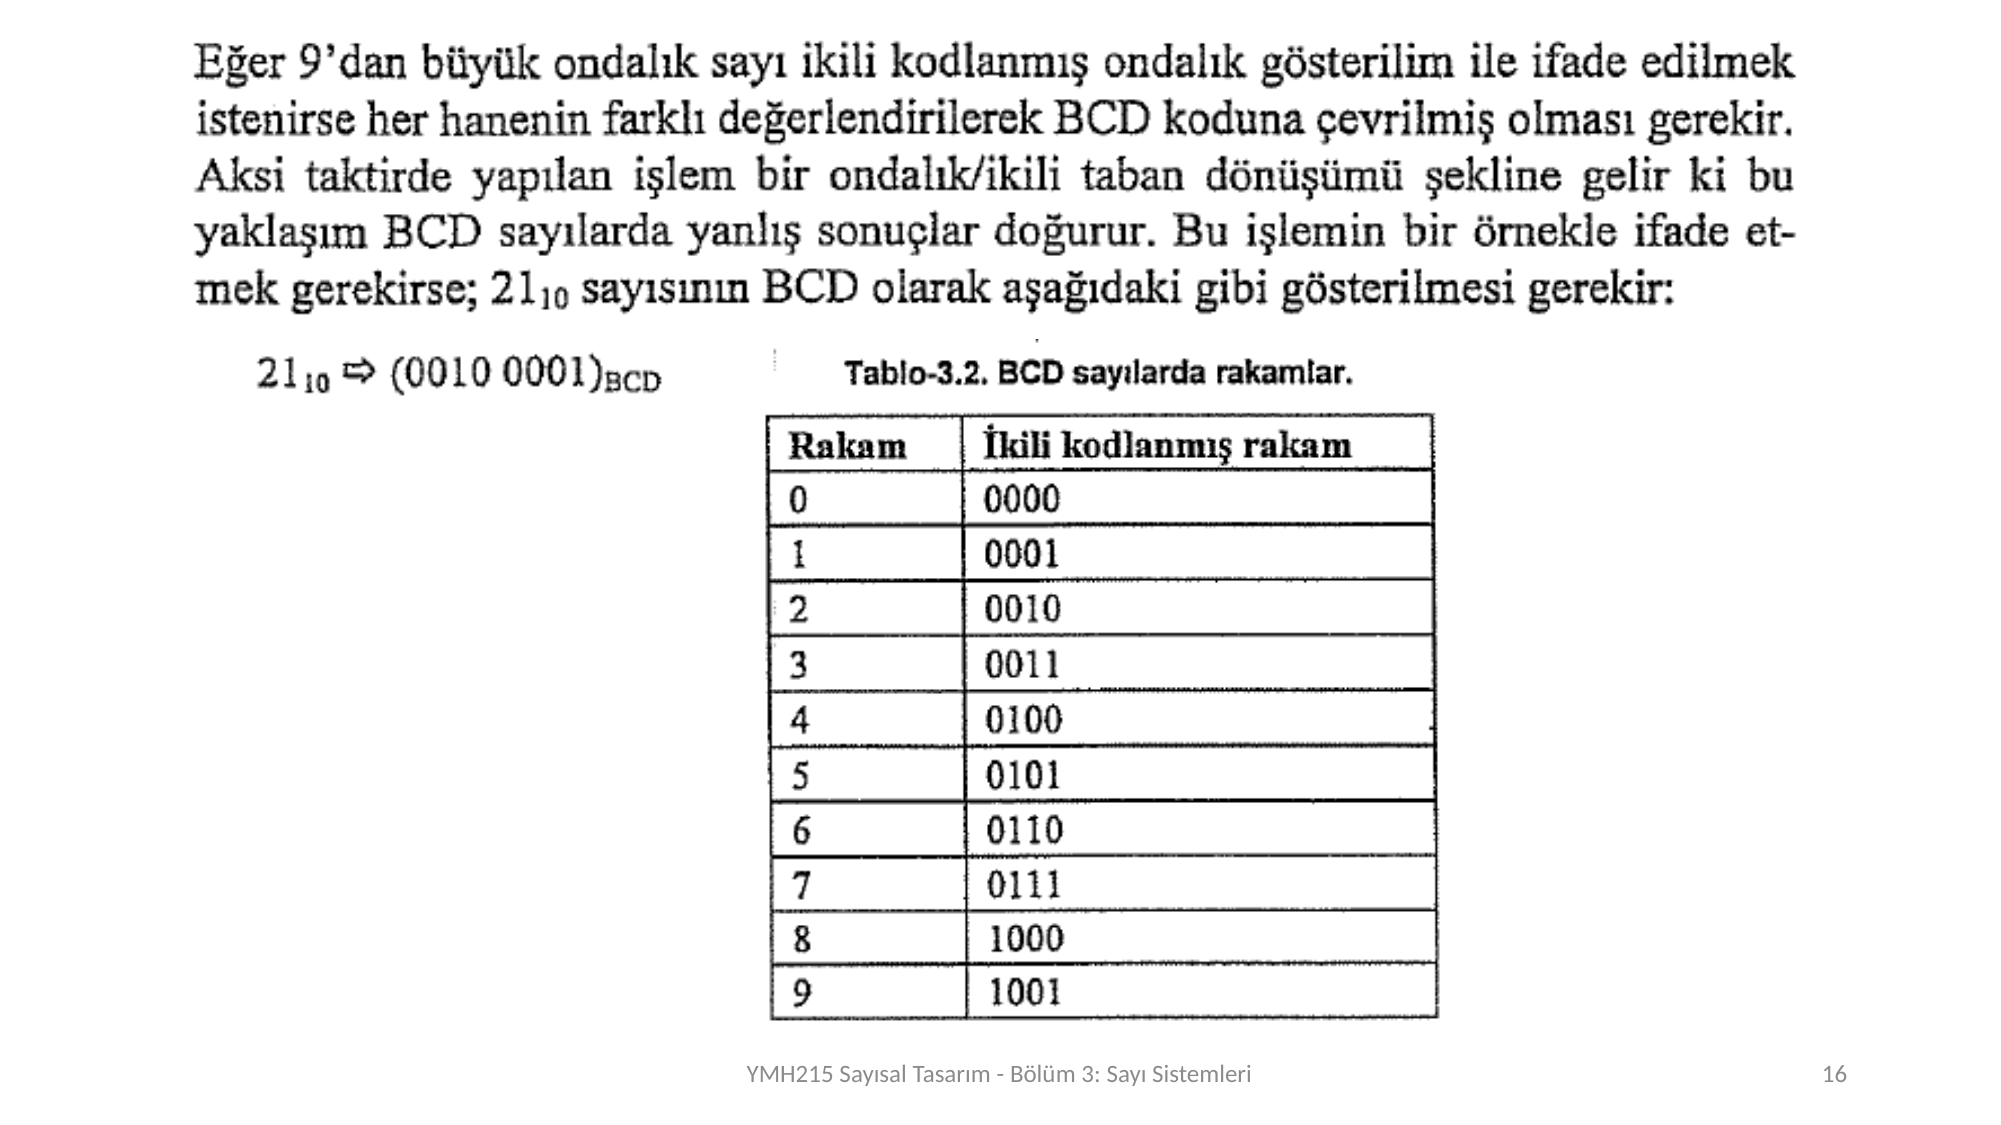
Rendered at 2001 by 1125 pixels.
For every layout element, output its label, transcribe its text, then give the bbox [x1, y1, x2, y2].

slide_number 16 [1412, 1042, 1863, 1103]
footer YMH215 Sayısal Tasarım - Bölüm 3: Sayı Sistemleri [662, 1042, 1338, 1103]
picture [179, 17, 1821, 1043]
